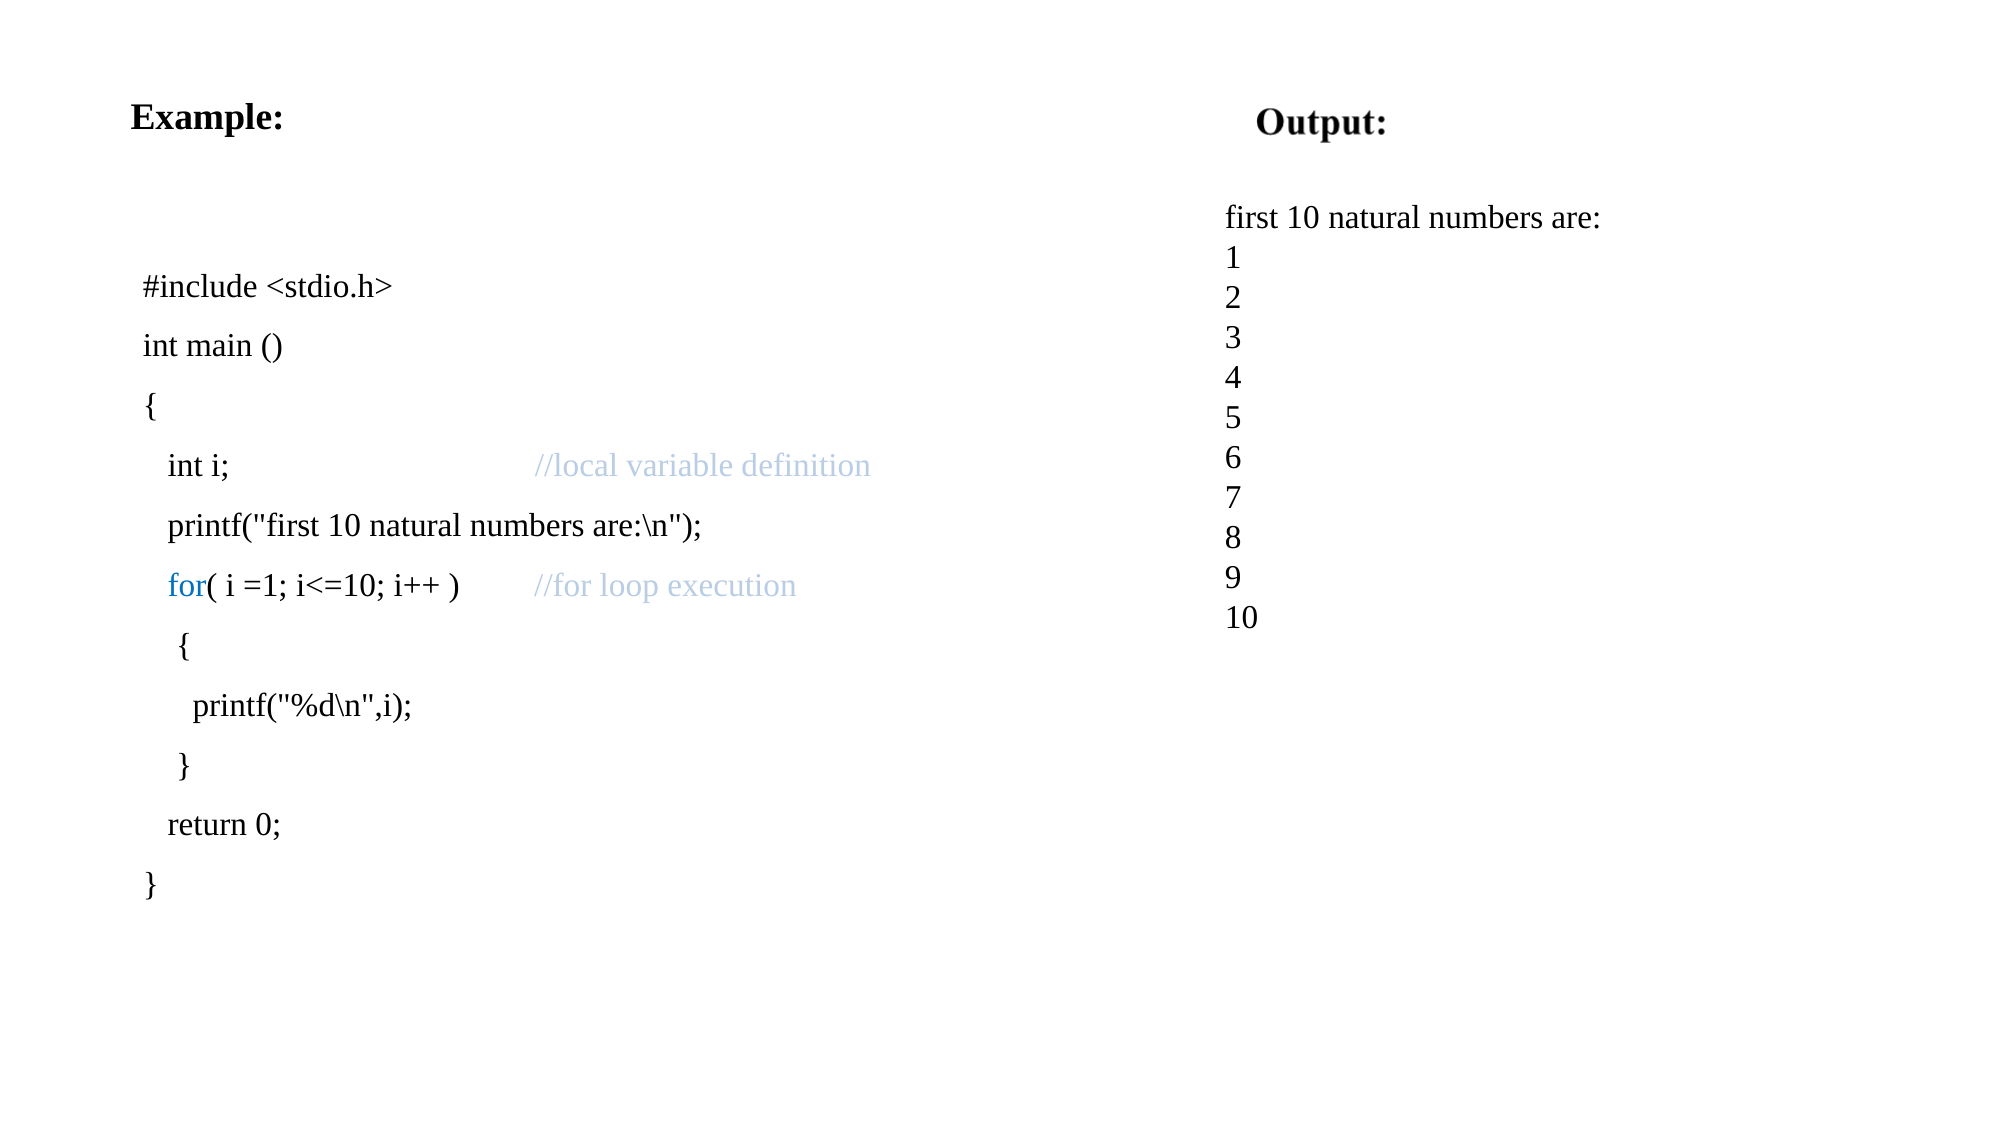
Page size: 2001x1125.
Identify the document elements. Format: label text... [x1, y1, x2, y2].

picture [1231, 84, 1442, 168]
text_box #include <stdio.h> int main () { int i; //local variable definition printf("first 10 natural numbers are:\n"); for( i =1; i<=10; i++ ) //for loop execution { printf("%d\n",i); } return 0; } [128, 236, 1026, 910]
text_box Example: [115, 84, 317, 145]
text_box first 10 natural numbers are: 1 2 3 4 5 6 7 8 9 10 [1210, 188, 1718, 642]
